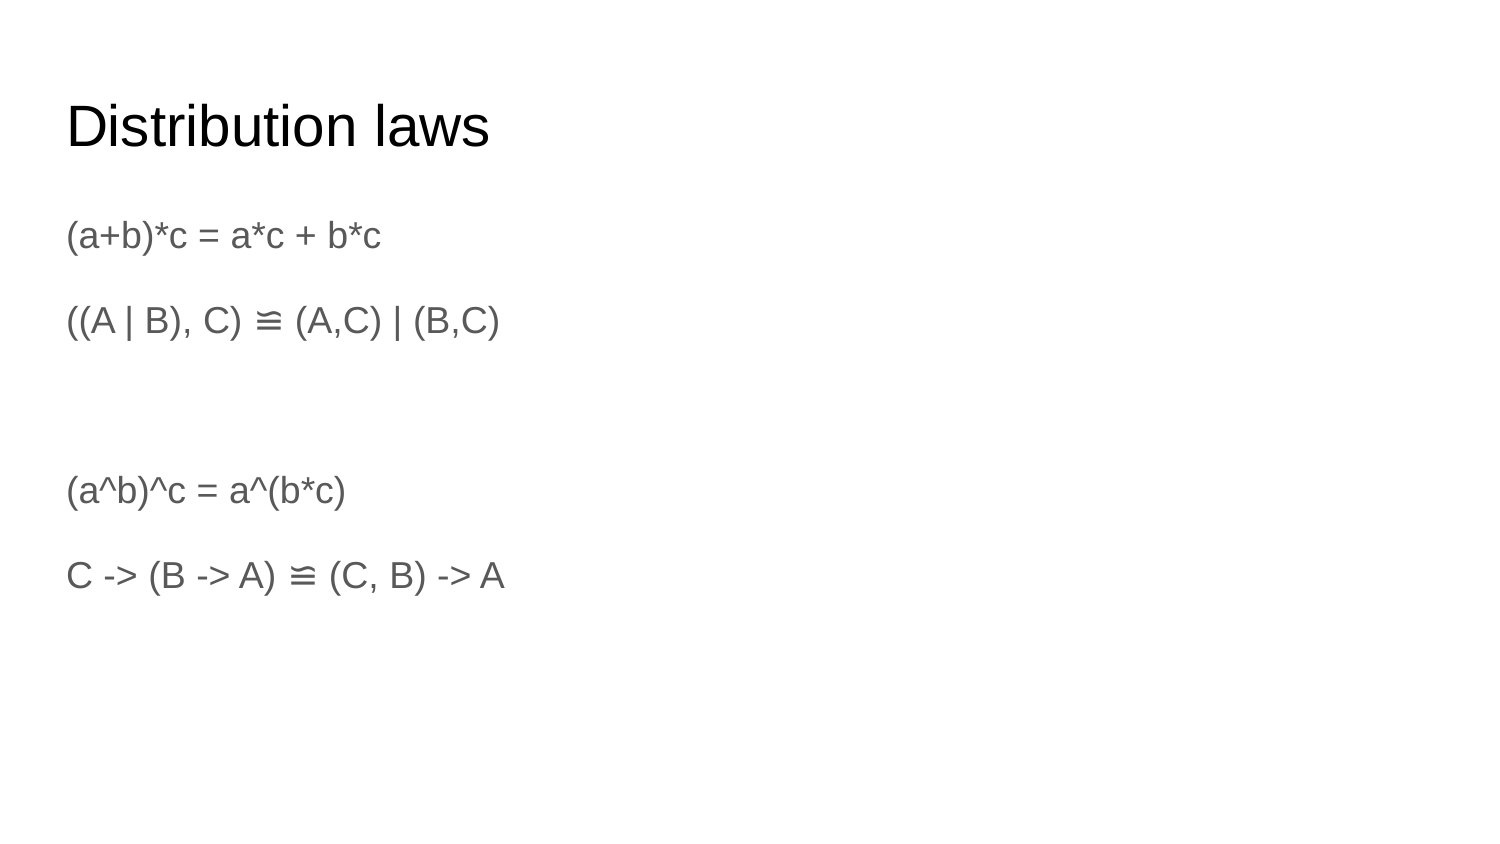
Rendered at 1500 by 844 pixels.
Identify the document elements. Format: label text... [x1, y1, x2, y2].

title Distribution laws [51, 72, 1449, 167]
list (a+b)*c = a*c + b*c ((A | B), C) ≌ (A,C) | (B,C) (a^b)^c = a^(b*c) C -> (B -> A) ≌ (C, B) -> A [51, 189, 1449, 750]
